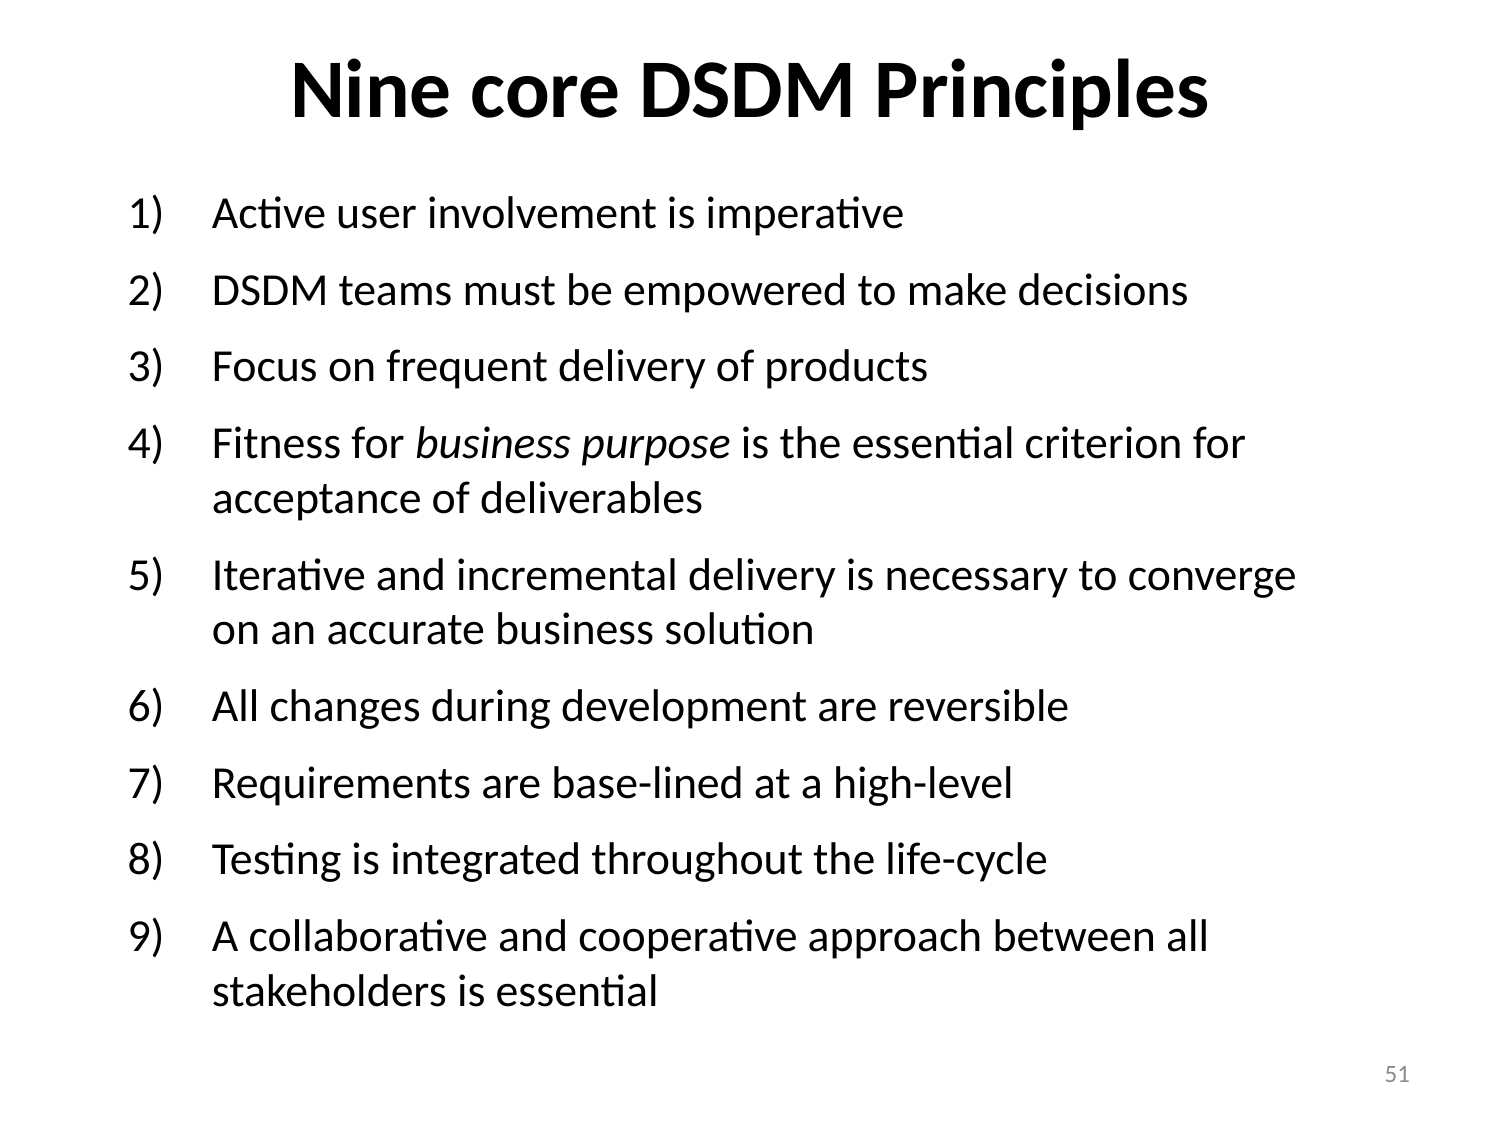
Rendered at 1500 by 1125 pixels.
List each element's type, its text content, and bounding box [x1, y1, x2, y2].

slide_number 51 [1074, 1042, 1425, 1103]
list Active user involvement is imperative DSDM teams must be empowered to make decisions Focus on frequent delivery of products Fitness for business purpose is the essential criterion for acceptance of deliverables Iterative and incremental delivery is necessary to converge on an accurate business solution All changes during development are reversible Requirements are base-lined at a high-level Testing is integrated throughout the life-cycle A collaborative and cooperative approach between all stakeholders is essential [112, 174, 1325, 1063]
title Nine core DSDM Principles [75, 12, 1425, 155]
